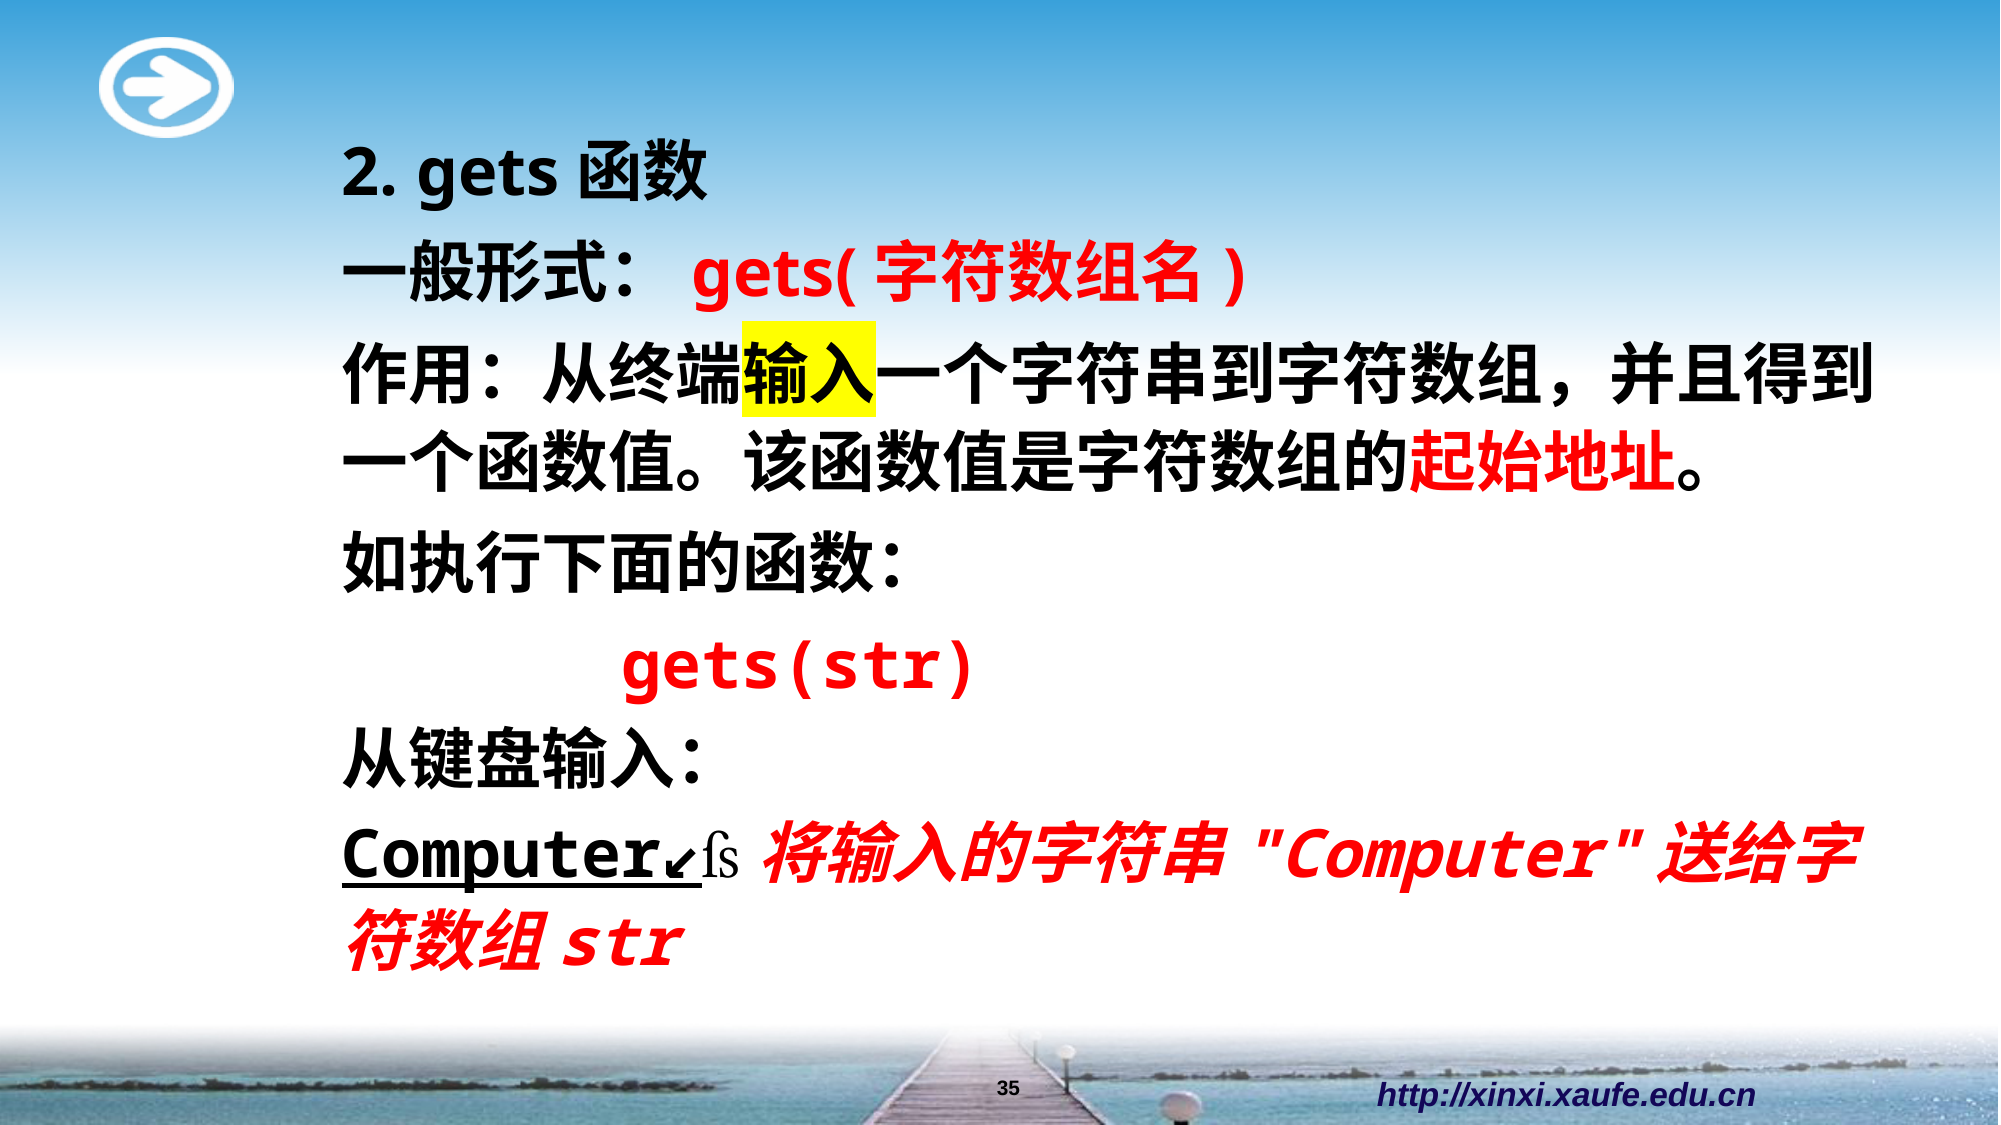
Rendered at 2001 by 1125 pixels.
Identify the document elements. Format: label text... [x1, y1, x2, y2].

slide_number 35 [916, 1067, 1100, 1111]
picture [99, 37, 234, 138]
footer http://xinxi.xaufe.edu.cn [1173, 1065, 1772, 1125]
picture [0, 953, 1998, 1125]
text_box 2. gets函数 一般形式：gets(字符数组名) 作用：从终端输入一个字符串到字符数组，并且得到一个函数值。该函数值是字符数组的起始地址。 如执行下面的函数： gets(str) 从键盘输入： Computer↙将输入的字符串"Computer"送给字符数组str [326, 113, 1933, 987]
